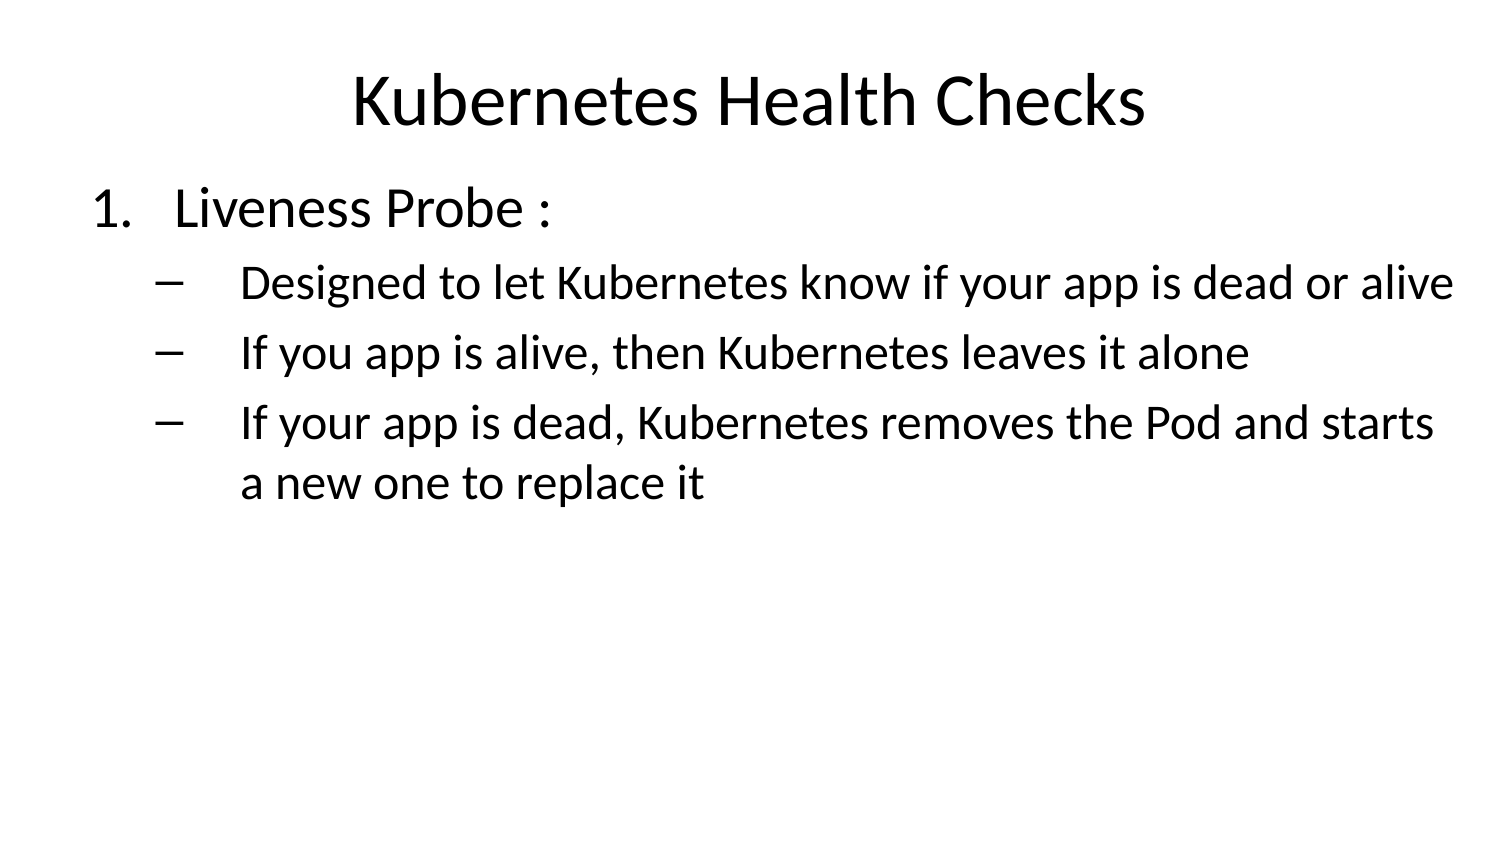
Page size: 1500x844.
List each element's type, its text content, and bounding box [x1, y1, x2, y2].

title Kubernetes Health Checks [75, 40, 1425, 151]
list Liveness Probe : Designed to let Kubernetes know if your app is dead or alive If you app is alive, then Kubernetes leaves it alone If your app is dead, Kubernetes removes the Pod and starts a new one to replace it [75, 161, 1471, 836]
